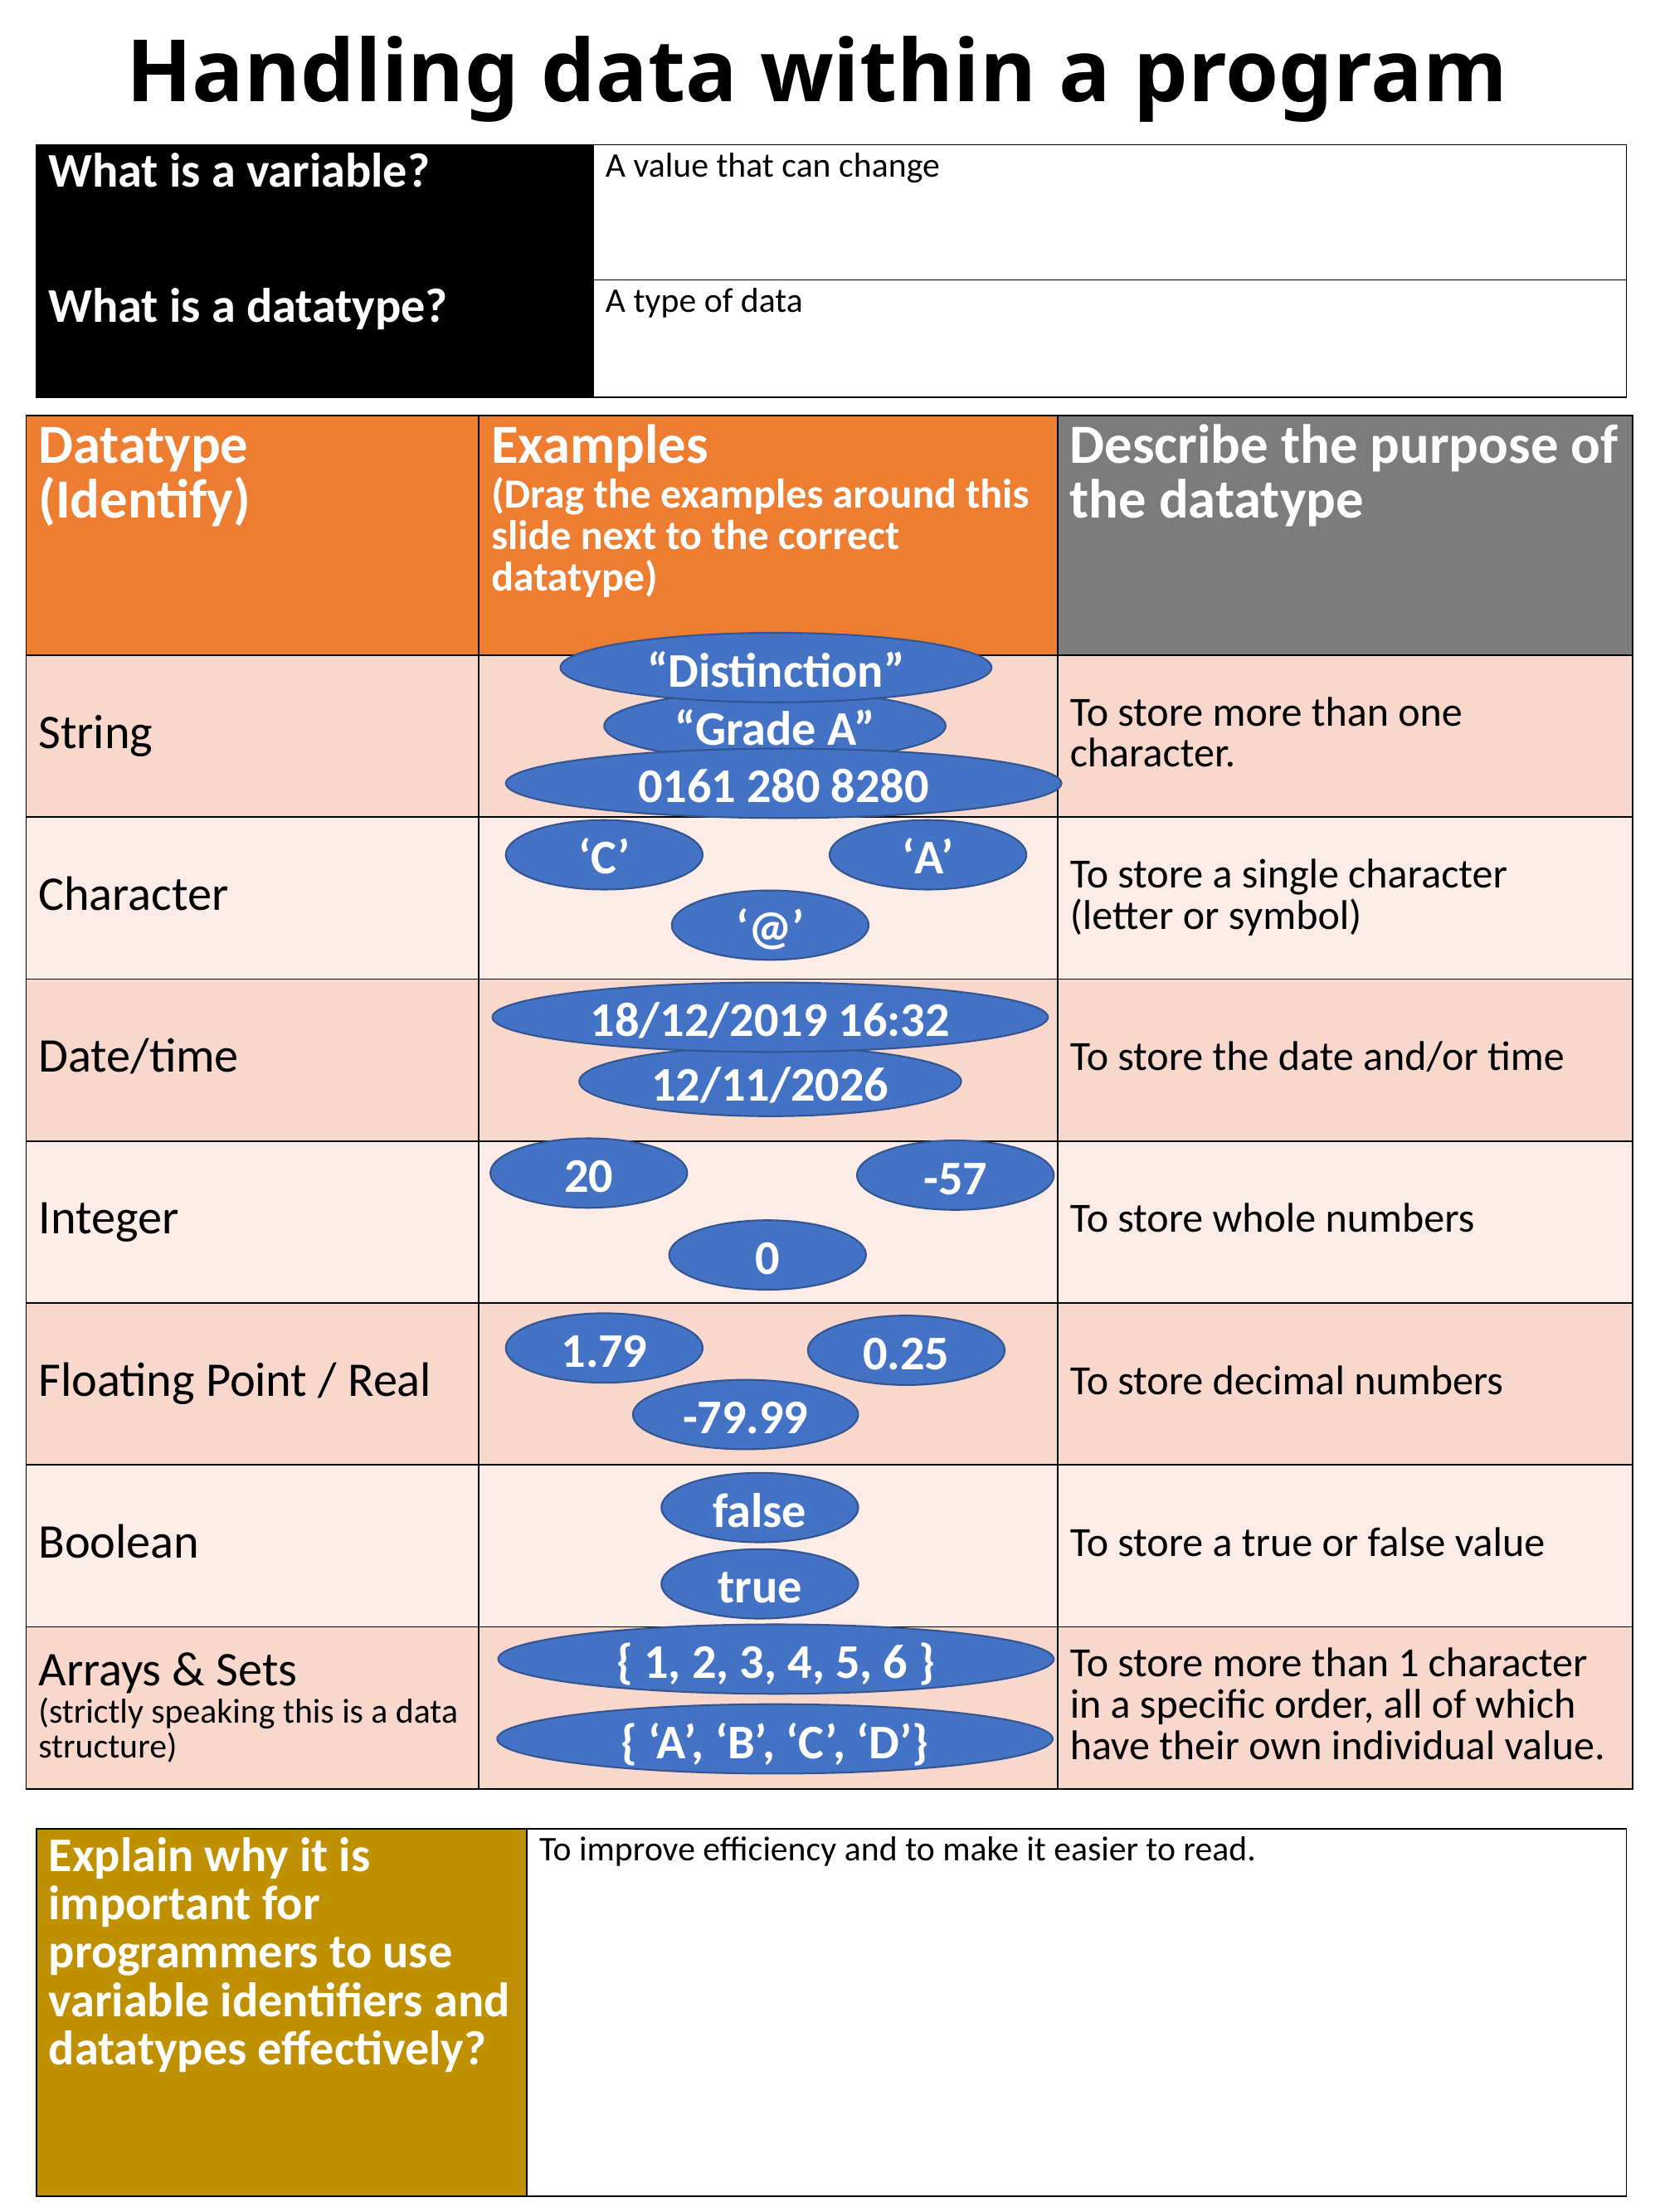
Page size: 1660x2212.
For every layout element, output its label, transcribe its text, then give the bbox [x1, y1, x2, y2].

table_header To improve efficiency and to make it easier to read. [528, 1830, 1626, 2195]
table_cell Boolean [27, 1466, 478, 1626]
text_box true [660, 1548, 859, 1620]
table_header Describe the purpose of the datatype [1059, 416, 1632, 654]
text_box ‘C’ [504, 819, 704, 891]
text_box { 1, 2, 3, 4, 5, 6 } [497, 1623, 1055, 1695]
table_cell [480, 1142, 1057, 1302]
text_box -79.99 [631, 1378, 859, 1451]
text_box “Grade A” [603, 698, 947, 751]
title Handling data within a program [114, 8, 1546, 139]
table_cell [480, 1627, 1057, 1788]
text_box -57 [856, 1140, 1055, 1211]
text_box “Distinction” [559, 631, 993, 703]
table_header Datatype (Identify) [27, 416, 478, 654]
table_cell [480, 656, 660, 816]
text_box 18/12/2019 16:32 [491, 981, 1049, 1053]
table_cell To store a true or false value [1059, 1466, 1632, 1626]
table_cell [907, 791, 1057, 816]
text_box 1.79 [504, 1312, 704, 1384]
table_cell To store more than one character. [1059, 656, 1632, 816]
table_cell Date/time [27, 980, 478, 1140]
table_cell [480, 1304, 1057, 1464]
table_cell Floating Point / Real [27, 1304, 478, 1464]
table_cell A type of data [594, 280, 1626, 396]
table_cell [480, 1466, 1057, 1626]
table_header A value that can change [594, 145, 1626, 280]
text_box 10/02/2020 [578, 1051, 962, 1117]
text_box ‘@’ [670, 889, 870, 961]
table_cell Arrays & Sets (strictly speaking this is a data structure) [27, 1627, 478, 1788]
text_box 0 [668, 1219, 867, 1291]
table_cell To store whole numbers [1059, 1142, 1632, 1302]
table_cell Integer [27, 1142, 478, 1302]
table_cell To store more than 1 character in a specific order, all of which have their own individual value. [1059, 1627, 1632, 1788]
table_cell [480, 980, 1057, 1140]
table_cell To store decimal numbers [1059, 1304, 1632, 1464]
text_box 20 [489, 1137, 689, 1209]
table_cell What is a datatype? [37, 280, 592, 396]
table_cell To store a single character (letter or symbol) [1059, 818, 1632, 979]
text_box 0.25 [806, 1315, 1006, 1386]
table_cell Character [27, 818, 478, 979]
text_box ‘A’ [828, 819, 1028, 891]
text_box { ‘A’, ‘B’, ‘C’, ‘D’} [496, 1703, 1054, 1775]
table_header Explain why it is important for programmers to use variable identifiers and datatypes effectively? [37, 1830, 526, 2195]
text_box false [660, 1471, 859, 1544]
table_cell [480, 818, 1057, 979]
table_cell String [27, 656, 478, 816]
table_header Examples (Drag the examples around this slide next to the correct datatype) [480, 416, 1057, 654]
table_header What is a variable? [37, 145, 592, 280]
text_box 0161 280 8280 [504, 747, 1063, 819]
table_cell To store the date and/or time [1059, 980, 1632, 1140]
table_cell [889, 656, 1057, 775]
